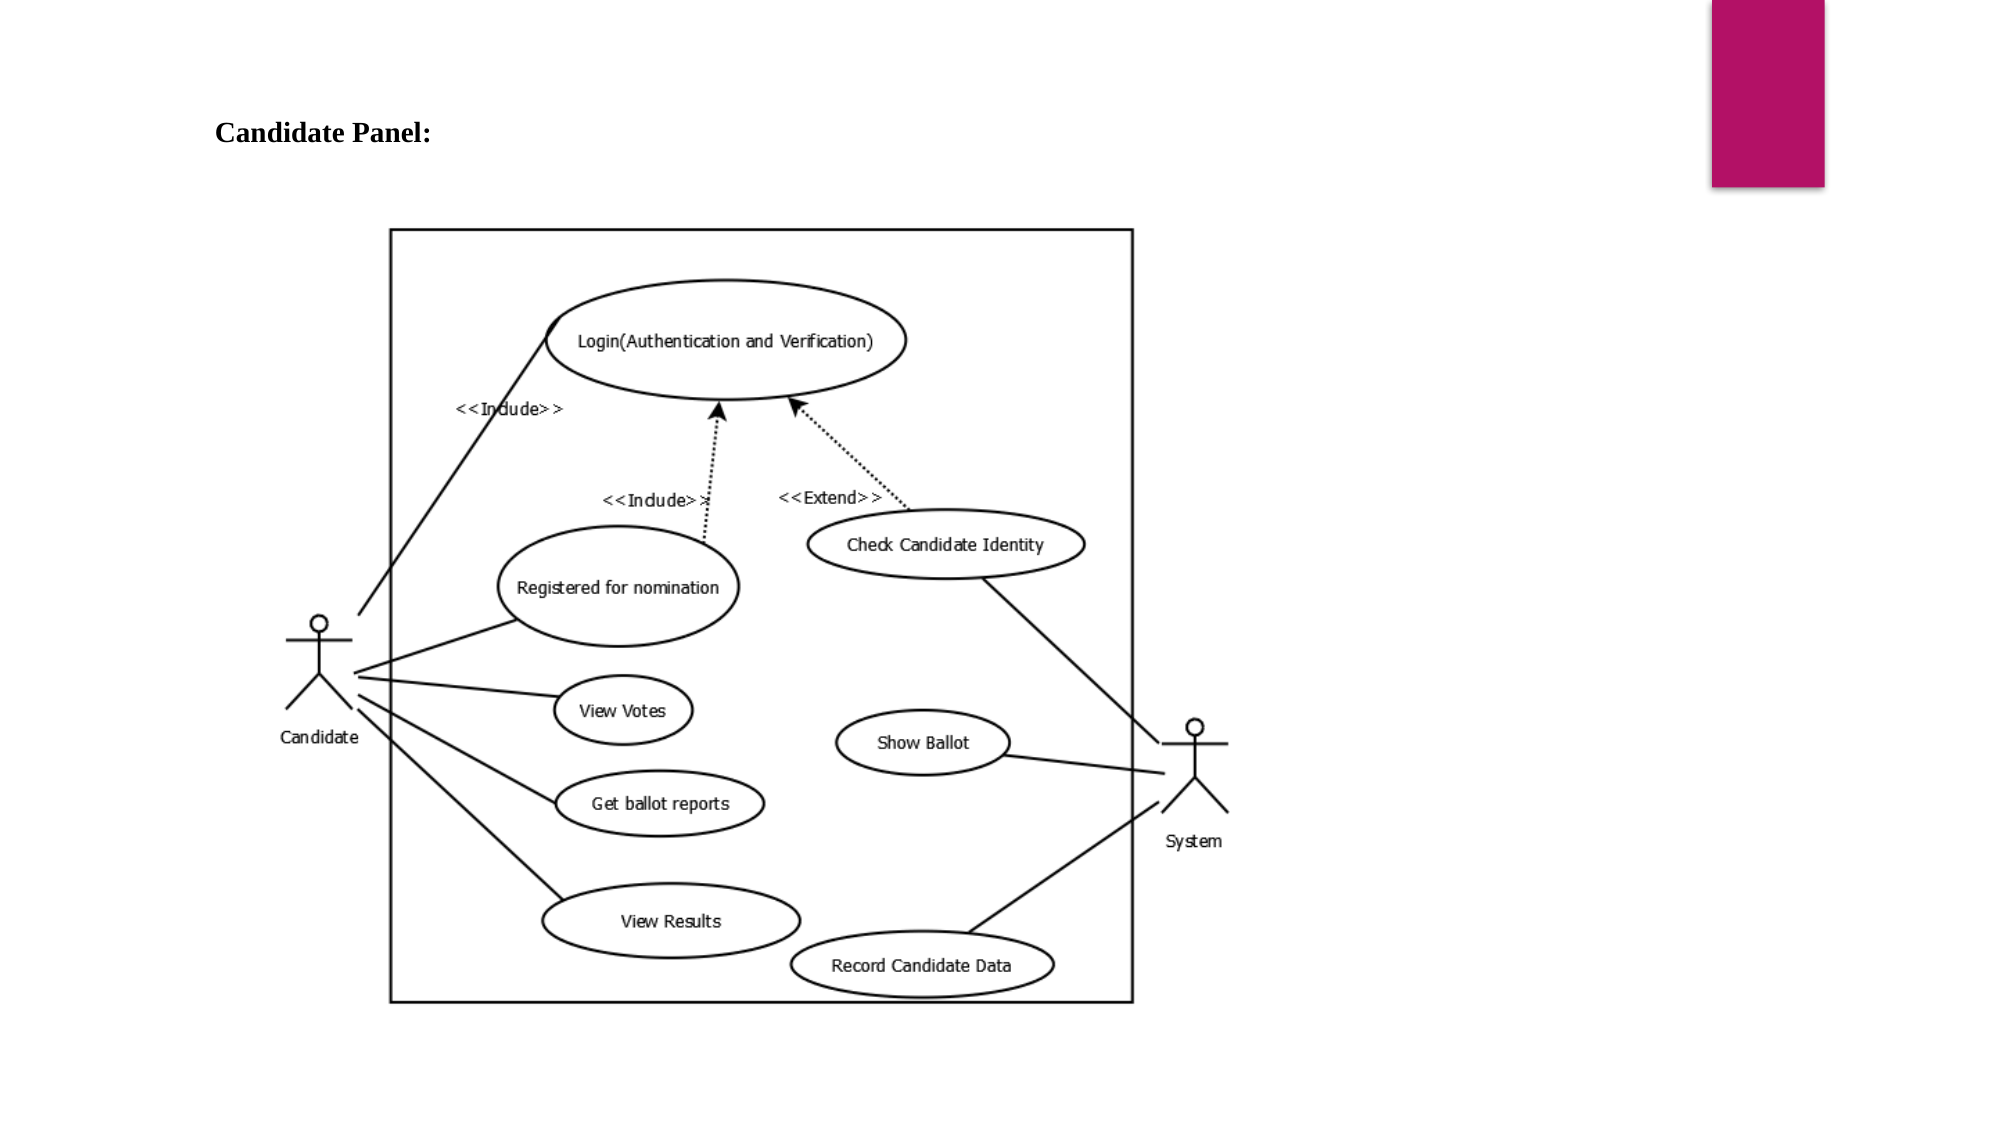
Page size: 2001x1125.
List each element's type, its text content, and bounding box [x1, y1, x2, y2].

text_box Candidate Panel: [199, 105, 2000, 190]
picture [269, 215, 1255, 1035]
text_box [199, 190, 2000, 266]
